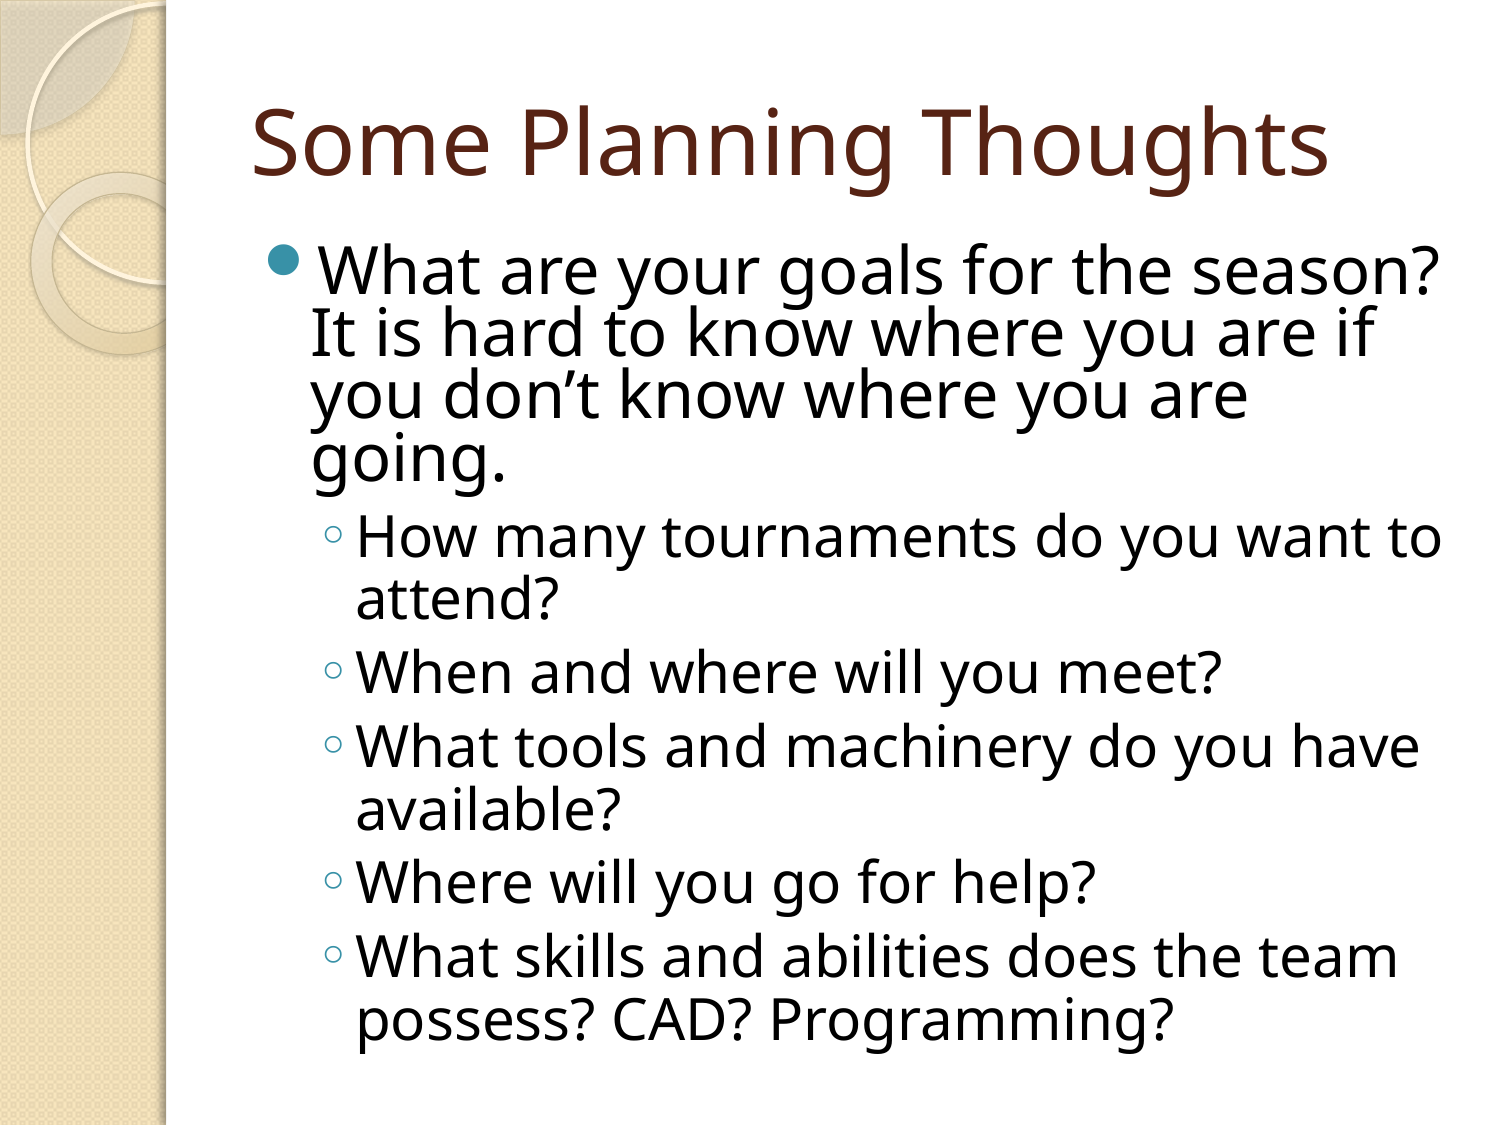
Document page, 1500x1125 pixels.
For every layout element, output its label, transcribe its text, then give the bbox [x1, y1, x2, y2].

title Some Planning Thoughts [235, 45, 1466, 233]
list What are your goals for the season? It is hard to know where you are if you don’t know where you are going. How many tournaments do you want to attend? When and where will you meet? What tools and machinery do you have available? Where will you go for help? What skills and abilities does the team possess? CAD? Programming? [235, 237, 1466, 1025]
